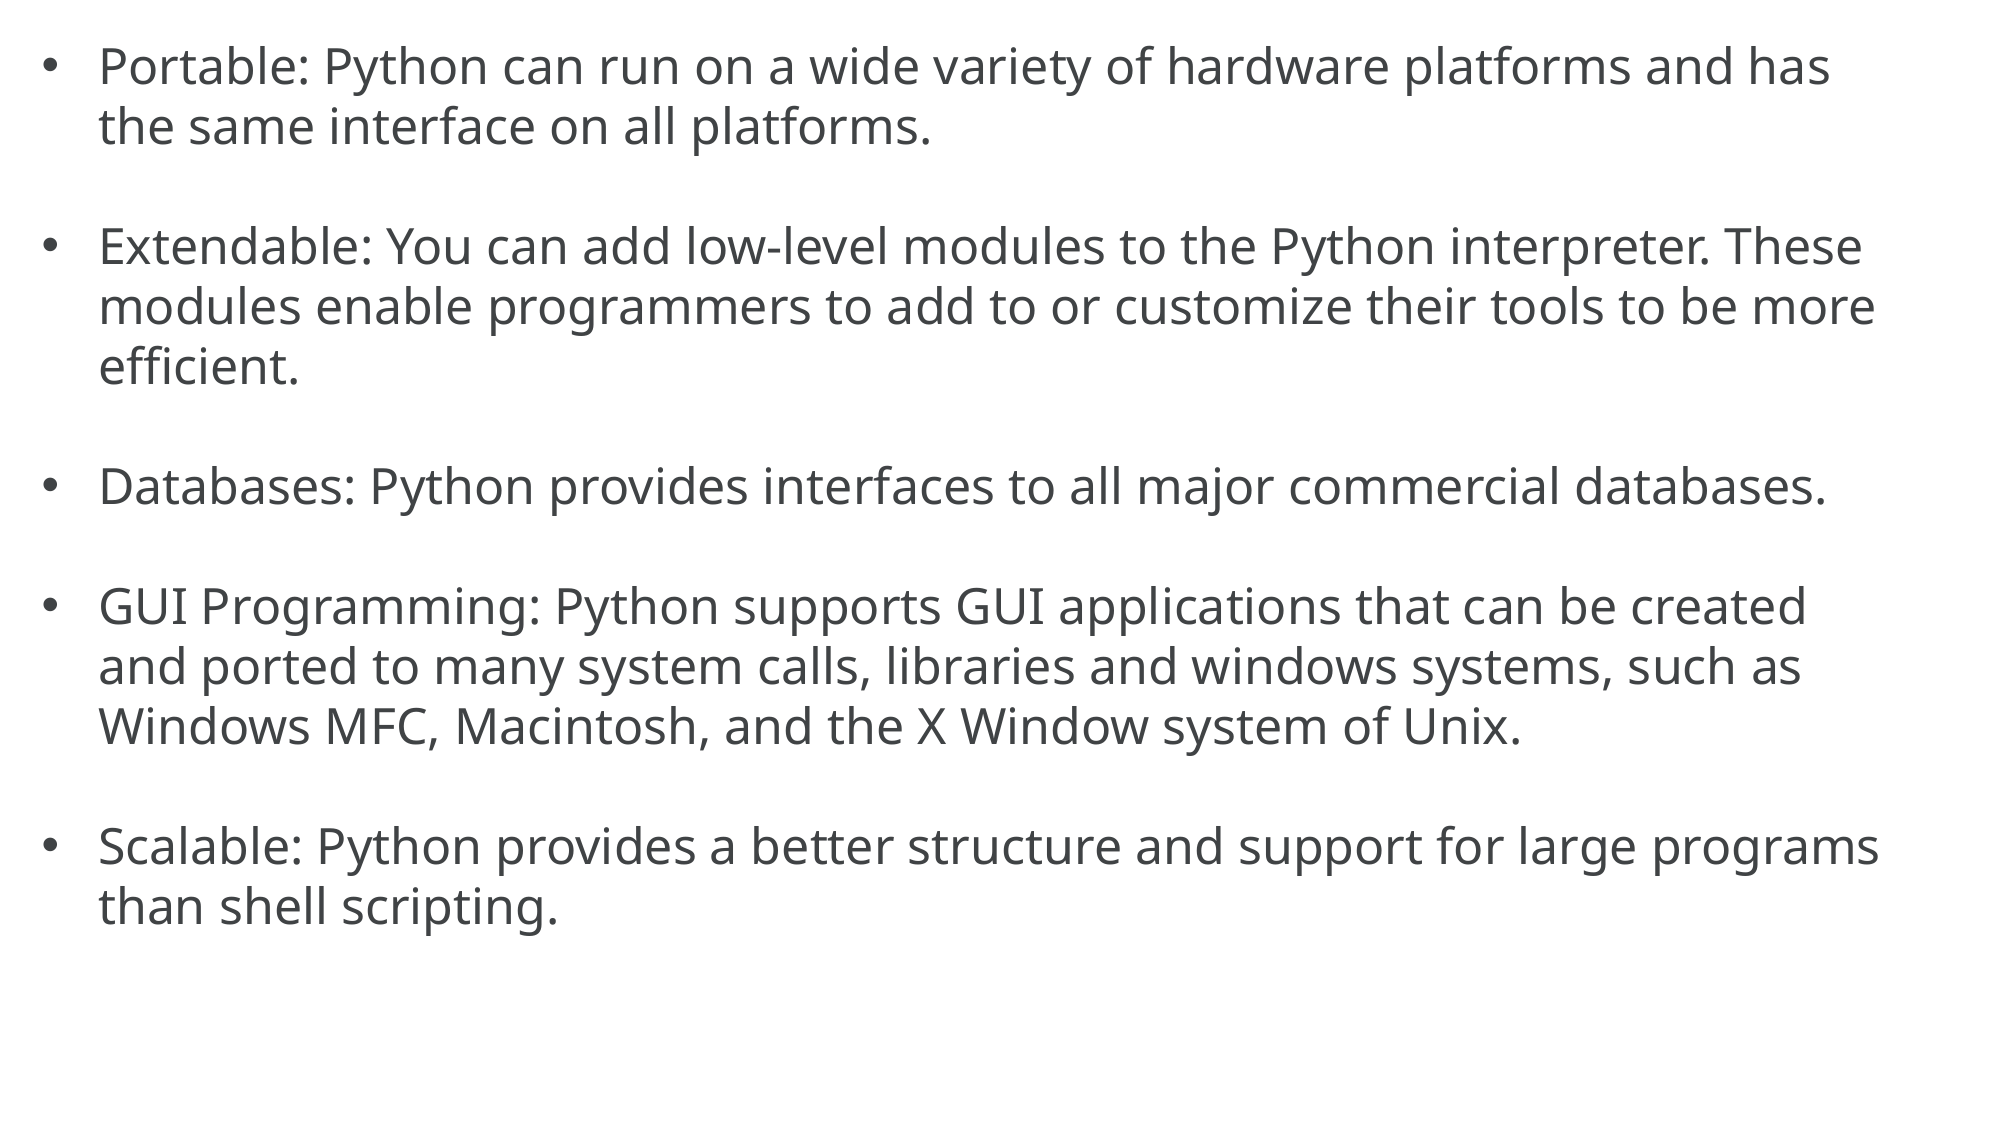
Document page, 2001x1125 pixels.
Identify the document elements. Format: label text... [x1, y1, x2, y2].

text_box Portable: Python can run on a wide variety of hardware platforms and has the same interface on all platforms. Extendable: You can add low-level modules to the Python interpreter. These modules enable programmers to add to or customize their tools to be more efficient. Databases: Python provides interfaces to all major commercial databases. GUI Programming: Python supports GUI applications that can be created and ported to many system calls, libraries and windows systems, such as Windows MFC, Macintosh, and the X Window system of Unix. Scalable: Python provides a better structure and support for large programs than shell scripting. [26, 0, 1909, 942]
